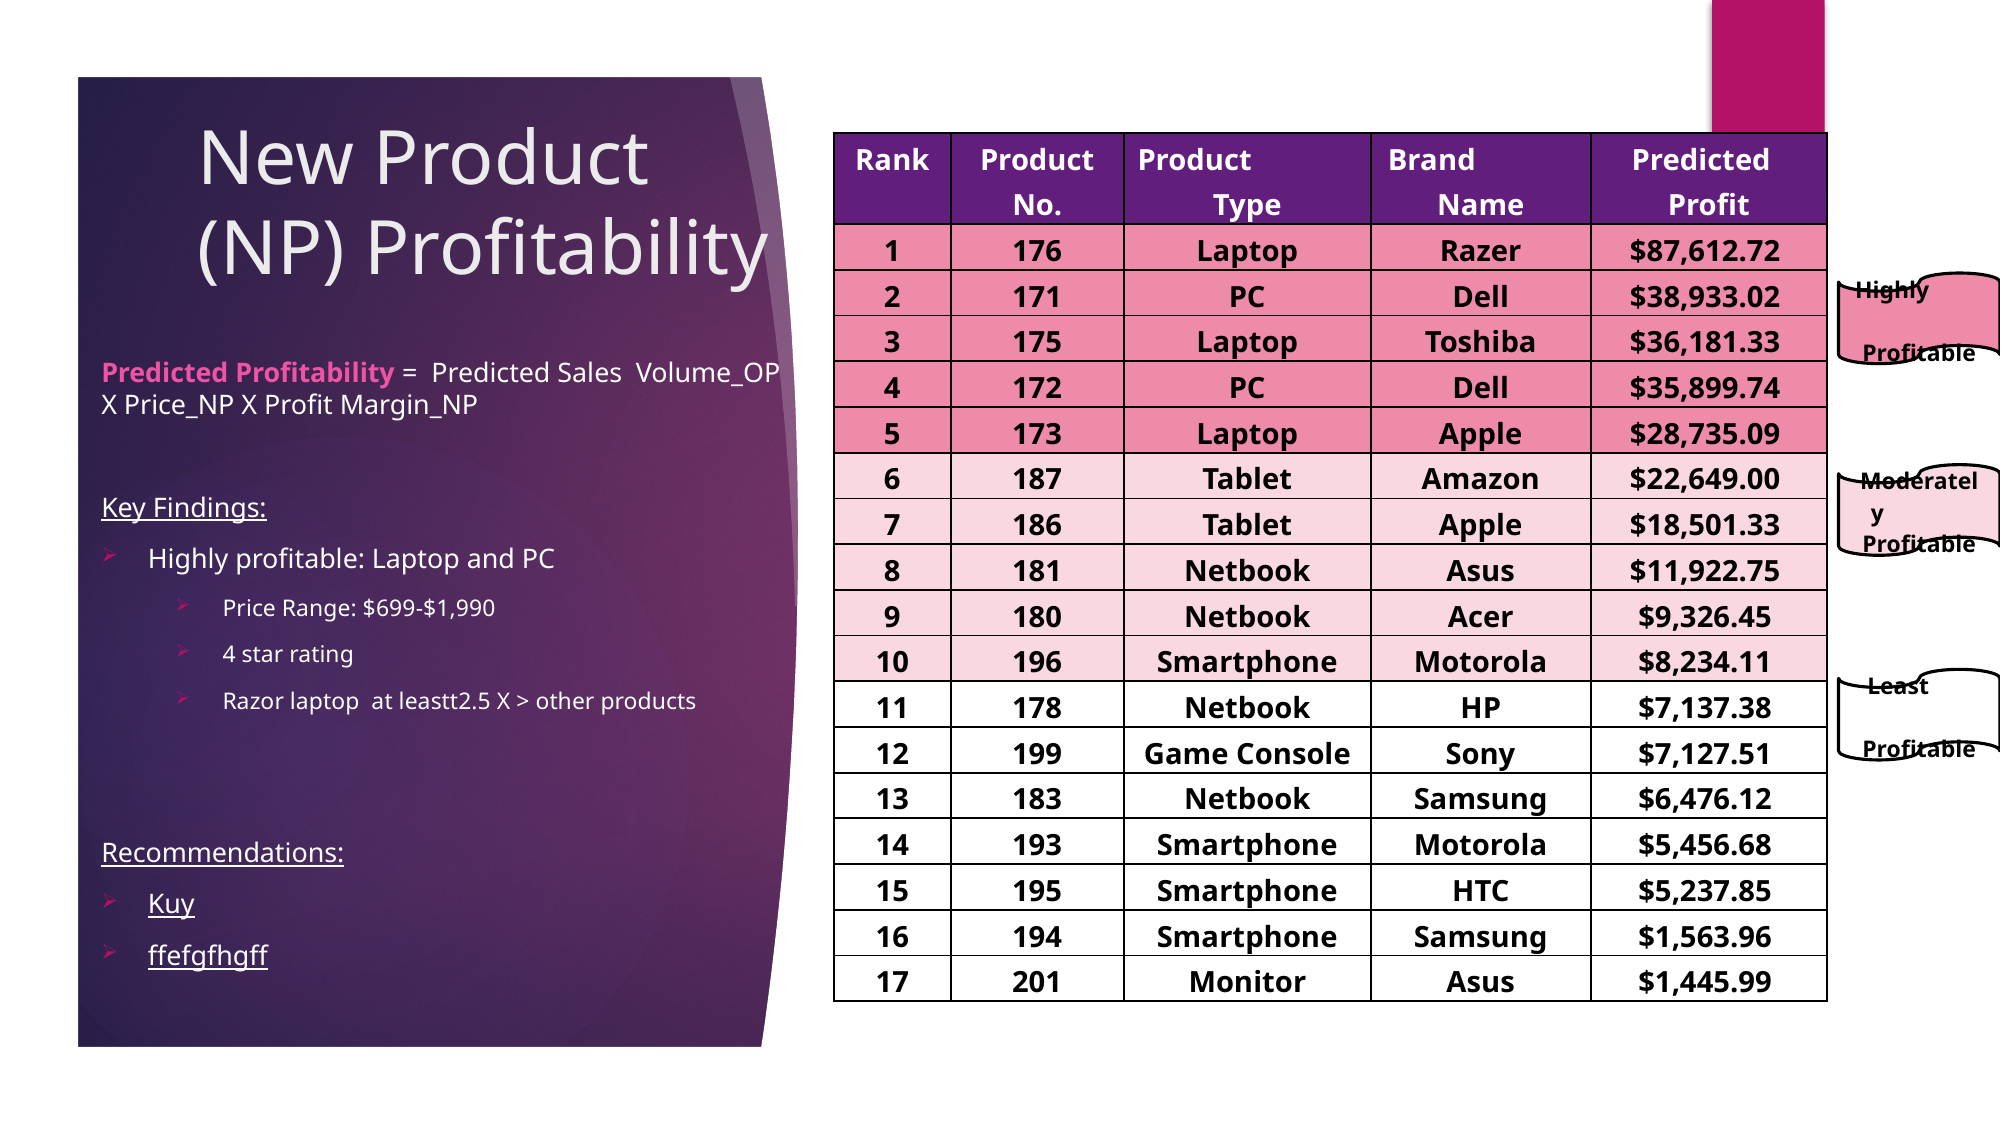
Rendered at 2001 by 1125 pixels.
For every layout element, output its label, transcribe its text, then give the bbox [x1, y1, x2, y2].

table_cell Razer [1372, 225, 1590, 269]
table_cell 183 [952, 774, 1123, 817]
table_cell 193 [952, 819, 1123, 863]
text_box Least Profitable [1836, 667, 2000, 762]
table_cell 3 [835, 316, 950, 360]
table_cell 7 [835, 499, 950, 543]
table_cell 12 [835, 728, 950, 772]
table_cell $7,127.51 [1592, 728, 1826, 772]
table_cell 178 [952, 682, 1123, 726]
table_cell $1,563.96 [1592, 911, 1826, 955]
table_cell Tablet [1125, 454, 1370, 498]
table_header Rank [835, 134, 950, 223]
table_header Product No. [952, 134, 1123, 223]
table_cell Smartphone [1125, 819, 1370, 863]
table_cell 173 [952, 408, 1123, 452]
table_cell 5 [835, 408, 950, 452]
table_cell Motorola [1372, 636, 1590, 680]
table_cell $28,735.09 [1592, 408, 1826, 452]
table_cell Tablet [1125, 499, 1370, 543]
table_cell Toshiba [1372, 316, 1590, 360]
table_cell $36,181.33 [1592, 316, 1826, 360]
table_cell Laptop [1125, 408, 1370, 452]
table_cell 1 [835, 225, 950, 269]
table_cell 186 [952, 499, 1123, 543]
table_cell Amazon [1372, 454, 1590, 498]
table_header Brand Name [1372, 134, 1590, 223]
table_cell Laptop [1125, 316, 1370, 360]
table_cell Samsung [1372, 774, 1590, 817]
table_cell 14 [835, 819, 950, 863]
table_header Product Type [1125, 134, 1370, 223]
table_cell Netbook [1125, 591, 1370, 635]
table_cell 16 [835, 911, 950, 955]
table_cell 201 [952, 956, 1123, 1000]
table_cell $6,476.12 [1592, 774, 1826, 817]
table_cell PC [1125, 362, 1370, 406]
table_cell $38,933.02 [1592, 271, 1826, 315]
table_cell 13 [835, 774, 950, 817]
table_cell Dell [1372, 362, 1590, 406]
text_box Highly Profitable [1836, 271, 2000, 366]
title New Product (NP) Profitability [182, 101, 803, 292]
table_cell Netbook [1125, 682, 1370, 726]
table_cell 181 [952, 545, 1123, 589]
table_cell $9,326.45 [1592, 591, 1826, 635]
table_cell Monitor [1125, 956, 1370, 1000]
table_cell PC [1125, 271, 1370, 315]
table_cell 187 [952, 454, 1123, 498]
list Predicted Profitability = Predicted Sales Volume_OP X Price_NP X Profit Margin_NP Key Findings: Highly profitable: Laptop and PC Price Range: $699-$1,990 4 star rating Razor laptop at leastt2.5 X > other products Recommendations: Kuy ffefgfhgff [86, 347, 804, 983]
table_cell 10 [835, 636, 950, 680]
table_cell 11 [835, 682, 950, 726]
table_cell 6 [835, 454, 950, 498]
table_cell 180 [952, 591, 1123, 635]
table_cell 8 [835, 545, 950, 589]
table_cell Smartphone [1125, 636, 1370, 680]
table_cell Smartphone [1125, 911, 1370, 955]
table_cell $11,922.75 [1592, 545, 1826, 589]
table_cell Asus [1372, 545, 1590, 589]
table_cell $35,899.74 [1592, 362, 1826, 406]
table_cell Asus [1372, 956, 1590, 1000]
table_cell 175 [952, 316, 1123, 360]
table_cell Laptop [1125, 225, 1370, 269]
table_cell $5,237.85 [1592, 865, 1826, 909]
table_cell Apple [1372, 499, 1590, 543]
table_cell 172 [952, 362, 1123, 406]
table_cell 2 [835, 271, 950, 315]
table_cell Apple [1372, 408, 1590, 452]
table_cell 4 [835, 362, 950, 406]
table_cell $8,234.11 [1592, 636, 1826, 680]
table_cell Netbook [1125, 774, 1370, 817]
table_cell $7,137.38 [1592, 682, 1826, 726]
table_cell Smartphone [1125, 865, 1370, 909]
table_cell 194 [952, 911, 1123, 955]
table_cell $87,612.72 [1592, 225, 1826, 269]
table_cell $22,649.00 [1592, 454, 1826, 498]
table_cell $18,501.33 [1592, 499, 1826, 543]
table_cell HP [1372, 682, 1590, 726]
table_cell 171 [952, 271, 1123, 315]
table_cell 17 [835, 956, 950, 1000]
table_cell Acer [1372, 591, 1590, 635]
table_cell $5,456.68 [1592, 819, 1826, 863]
table_cell 195 [952, 865, 1123, 909]
table_cell 15 [835, 865, 950, 909]
table_cell Dell [1372, 271, 1590, 315]
table_cell Netbook [1125, 545, 1370, 589]
table_cell Game Console [1125, 728, 1370, 772]
table_cell HTC [1372, 865, 1590, 909]
table_cell 176 [952, 225, 1123, 269]
table_cell $1,445.99 [1592, 956, 1826, 1000]
table_cell Samsung [1372, 911, 1590, 955]
table_cell 196 [952, 636, 1123, 680]
table_cell Motorola [1372, 819, 1590, 863]
table_cell Sony [1372, 728, 1590, 772]
table_header Predicted Profit [1592, 134, 1826, 223]
text_box Moderately Profitable [1836, 463, 2000, 557]
table_cell 9 [835, 591, 950, 635]
table_cell 199 [952, 728, 1123, 772]
